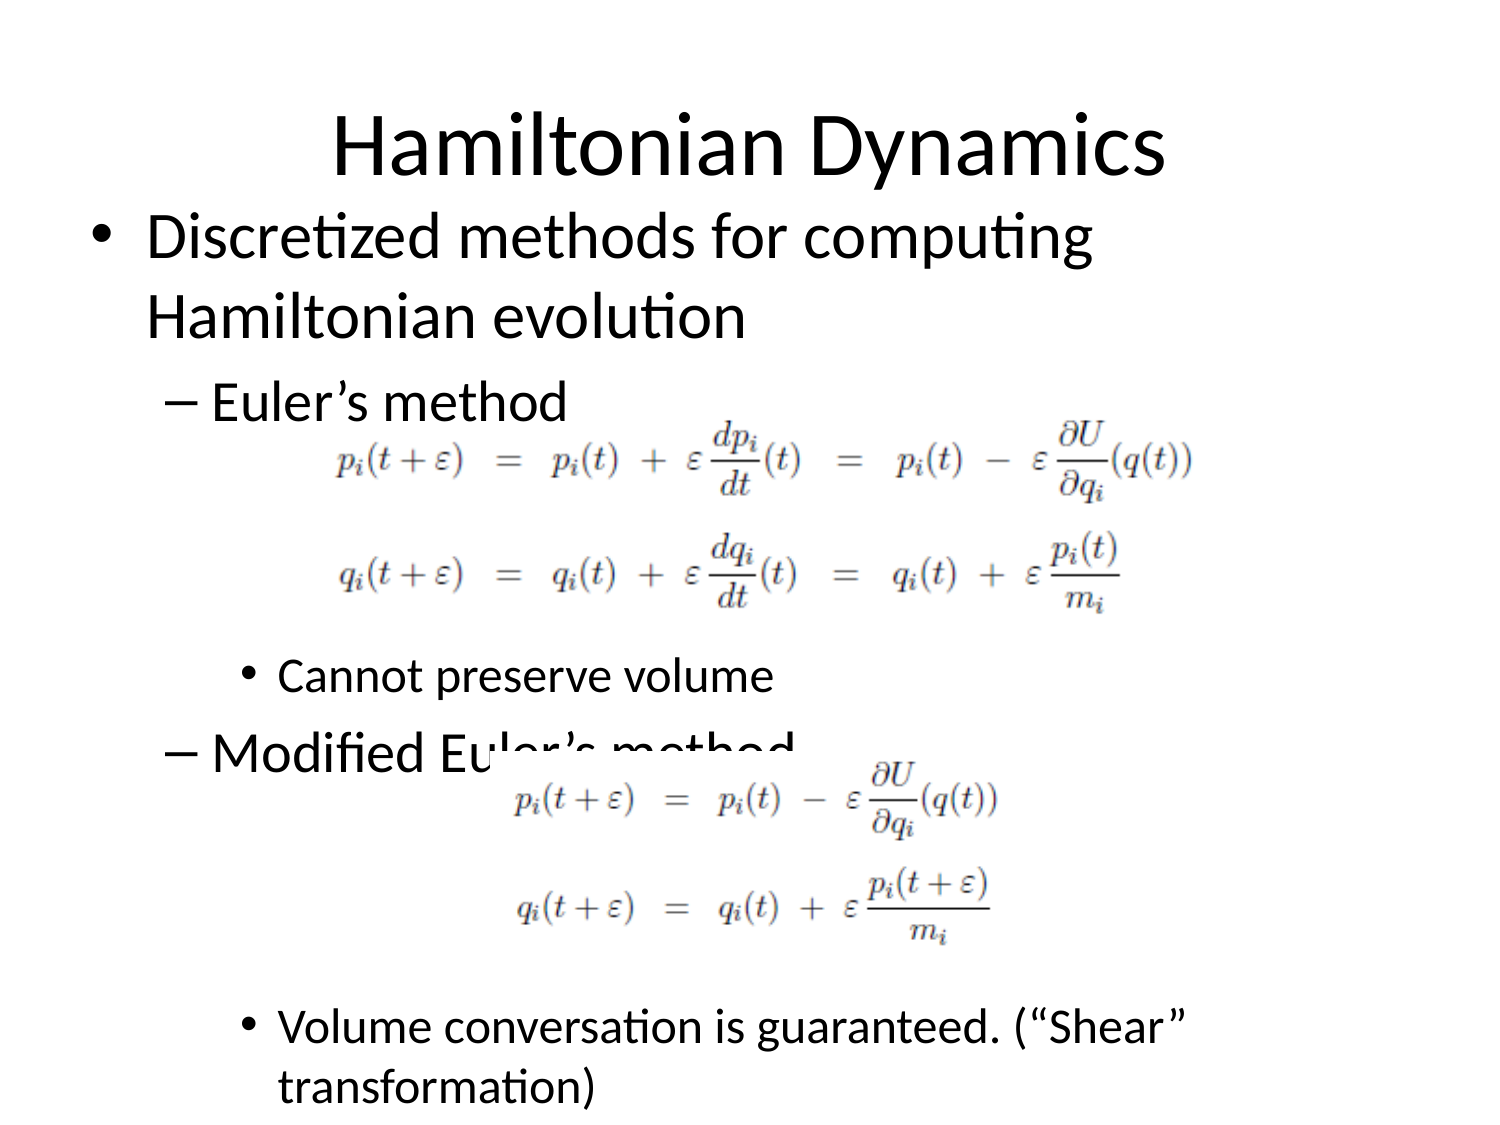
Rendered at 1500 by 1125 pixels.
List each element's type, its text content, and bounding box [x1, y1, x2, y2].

picture [489, 751, 1022, 953]
picture [312, 415, 1200, 622]
title Hamiltonian Dynamics [75, 45, 1425, 184]
list Discretized methods for computing Hamiltonian evolution Euler’s method Cannot preserve volume Modified Euler’s method Volume conversation is guaranteed. (“Shear” transformation) [75, 184, 1425, 1094]
